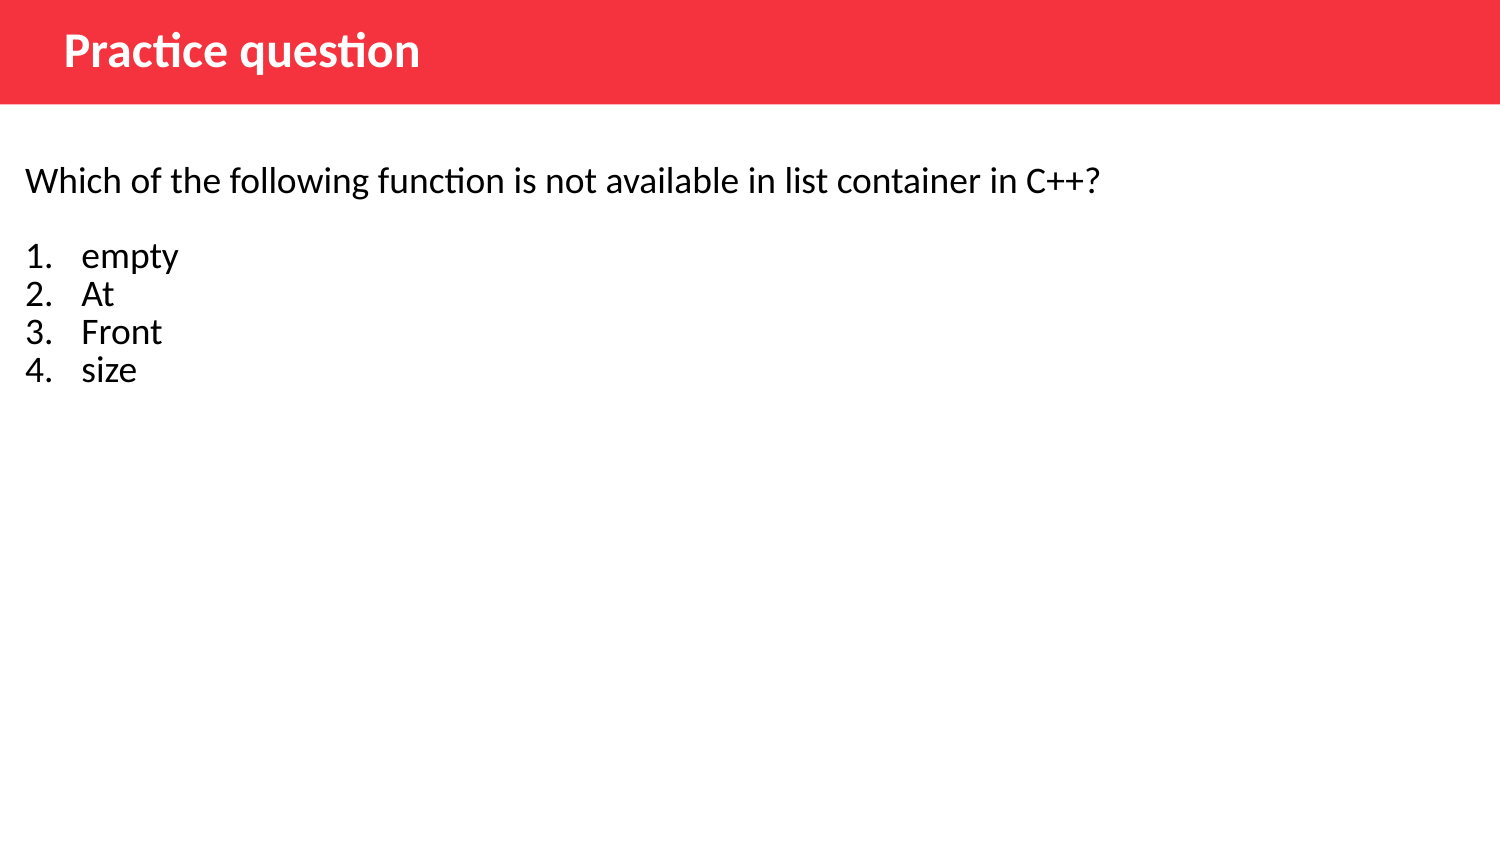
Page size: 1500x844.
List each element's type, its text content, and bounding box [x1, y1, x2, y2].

text_box [0, 0, 1500, 105]
table_header Which of the following function is not available in list container in C++? empty At Front size [25, 129, 1467, 692]
text_box Practice question [63, 15, 1203, 80]
